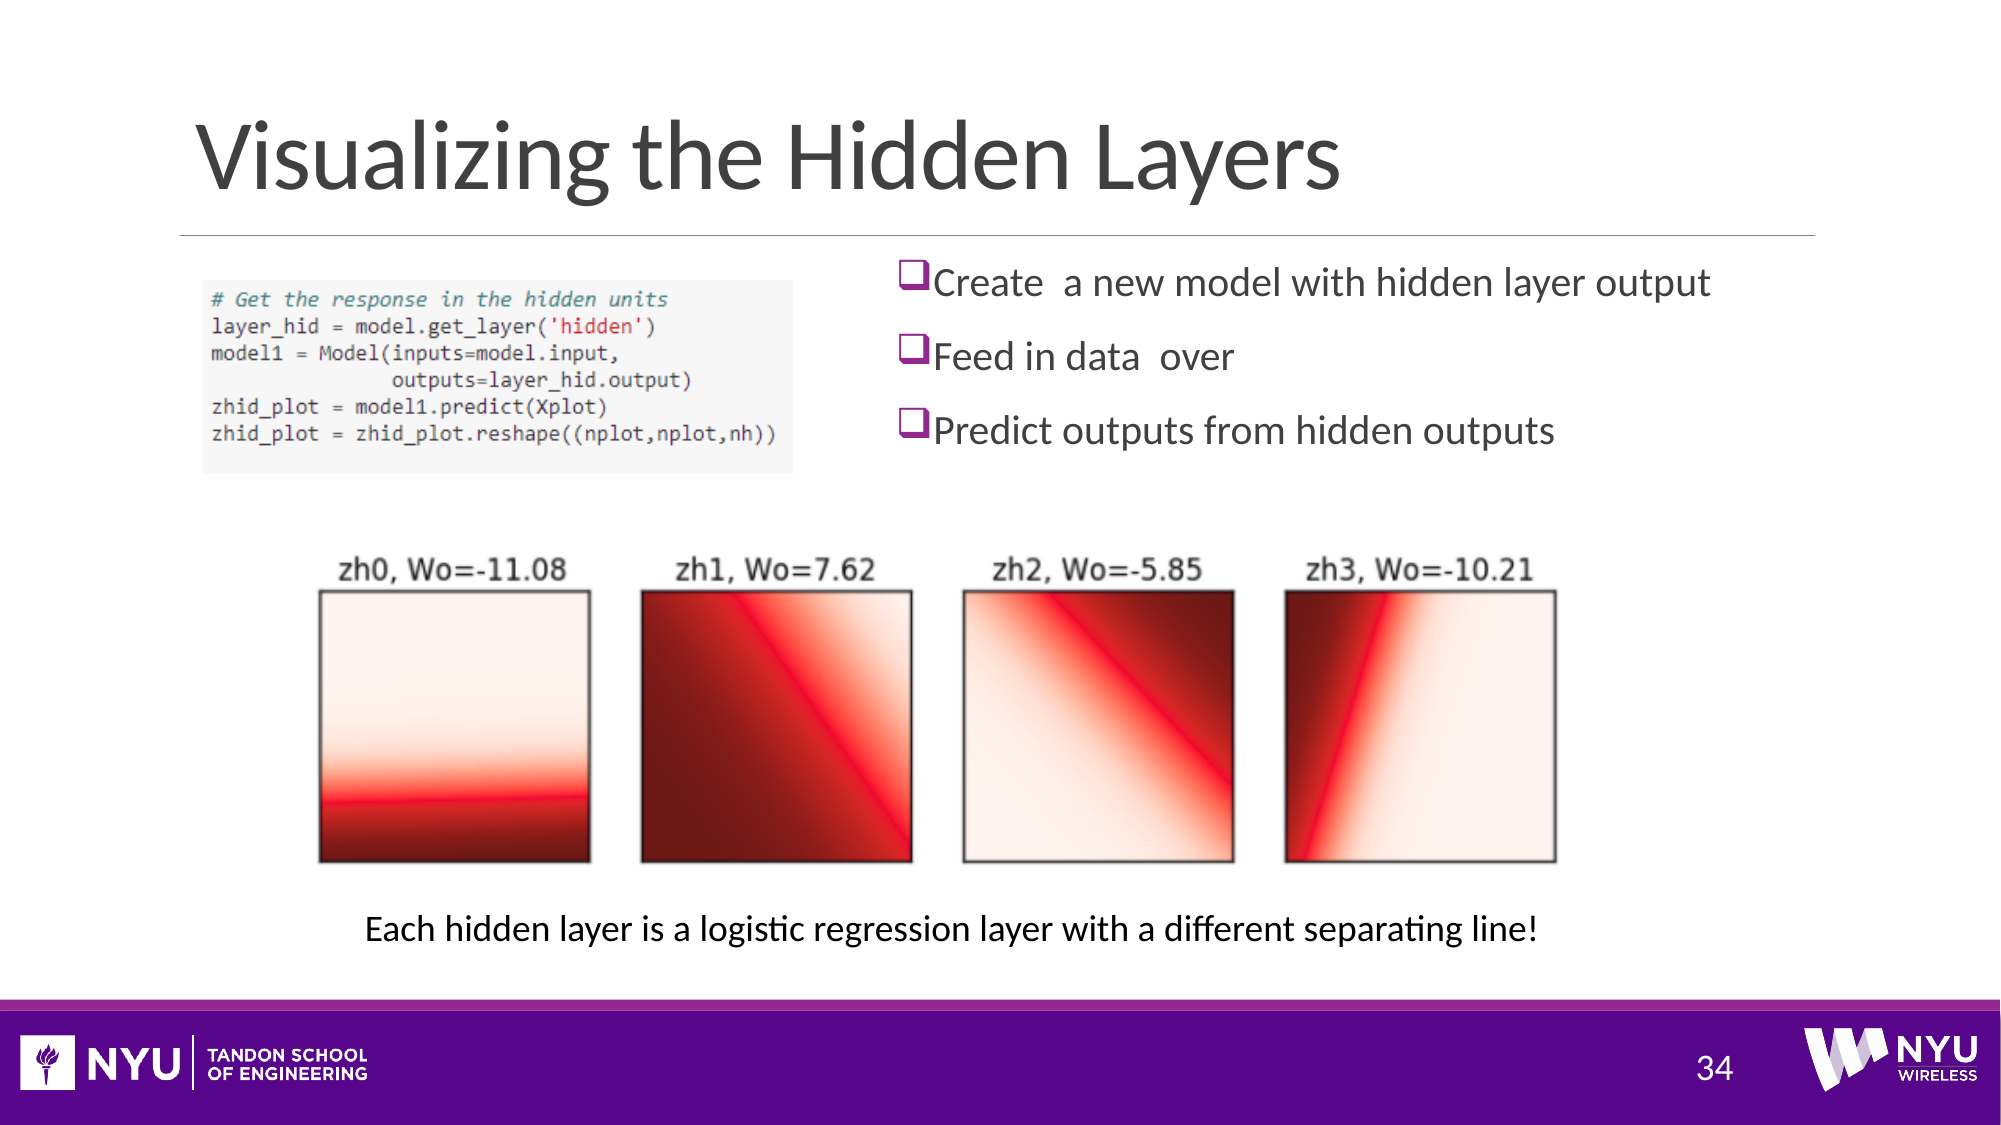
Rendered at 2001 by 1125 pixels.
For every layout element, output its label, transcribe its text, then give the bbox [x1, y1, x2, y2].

text_box Each hidden layer is a logistic regression layer with a different separating line! [349, 902, 1556, 957]
picture [202, 280, 793, 474]
picture [309, 535, 1596, 895]
slide_number 34 [1533, 1035, 1749, 1096]
title Visualizing the Hidden Layers [180, 47, 1830, 218]
